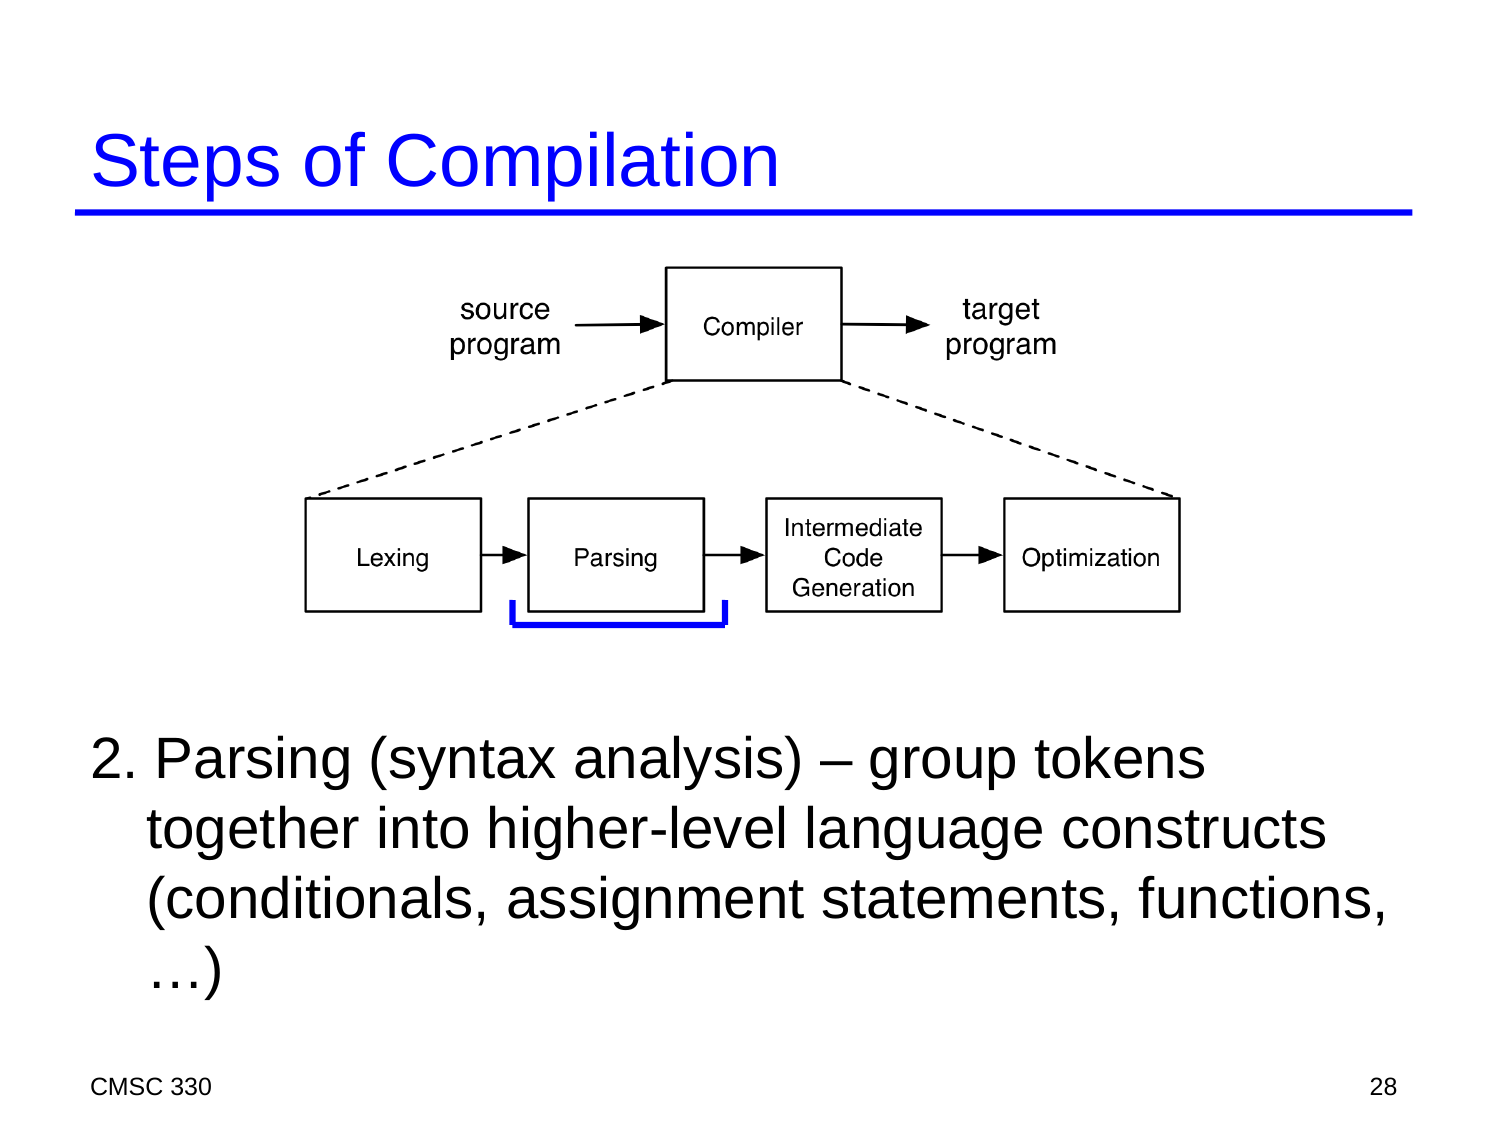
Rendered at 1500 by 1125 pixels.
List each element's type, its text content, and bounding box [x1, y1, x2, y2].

footer CMSC 330 [75, 1062, 988, 1100]
list 2. Parsing (syntax analysis) – group tokens together into higher-level language constructs (conditionals, assignment statements, functions, …) [75, 712, 1413, 1050]
picture [299, 262, 1184, 616]
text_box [512, 599, 726, 626]
slide_number 28 [1100, 1062, 1413, 1100]
title Steps of Compilation [75, 99, 1413, 213]
